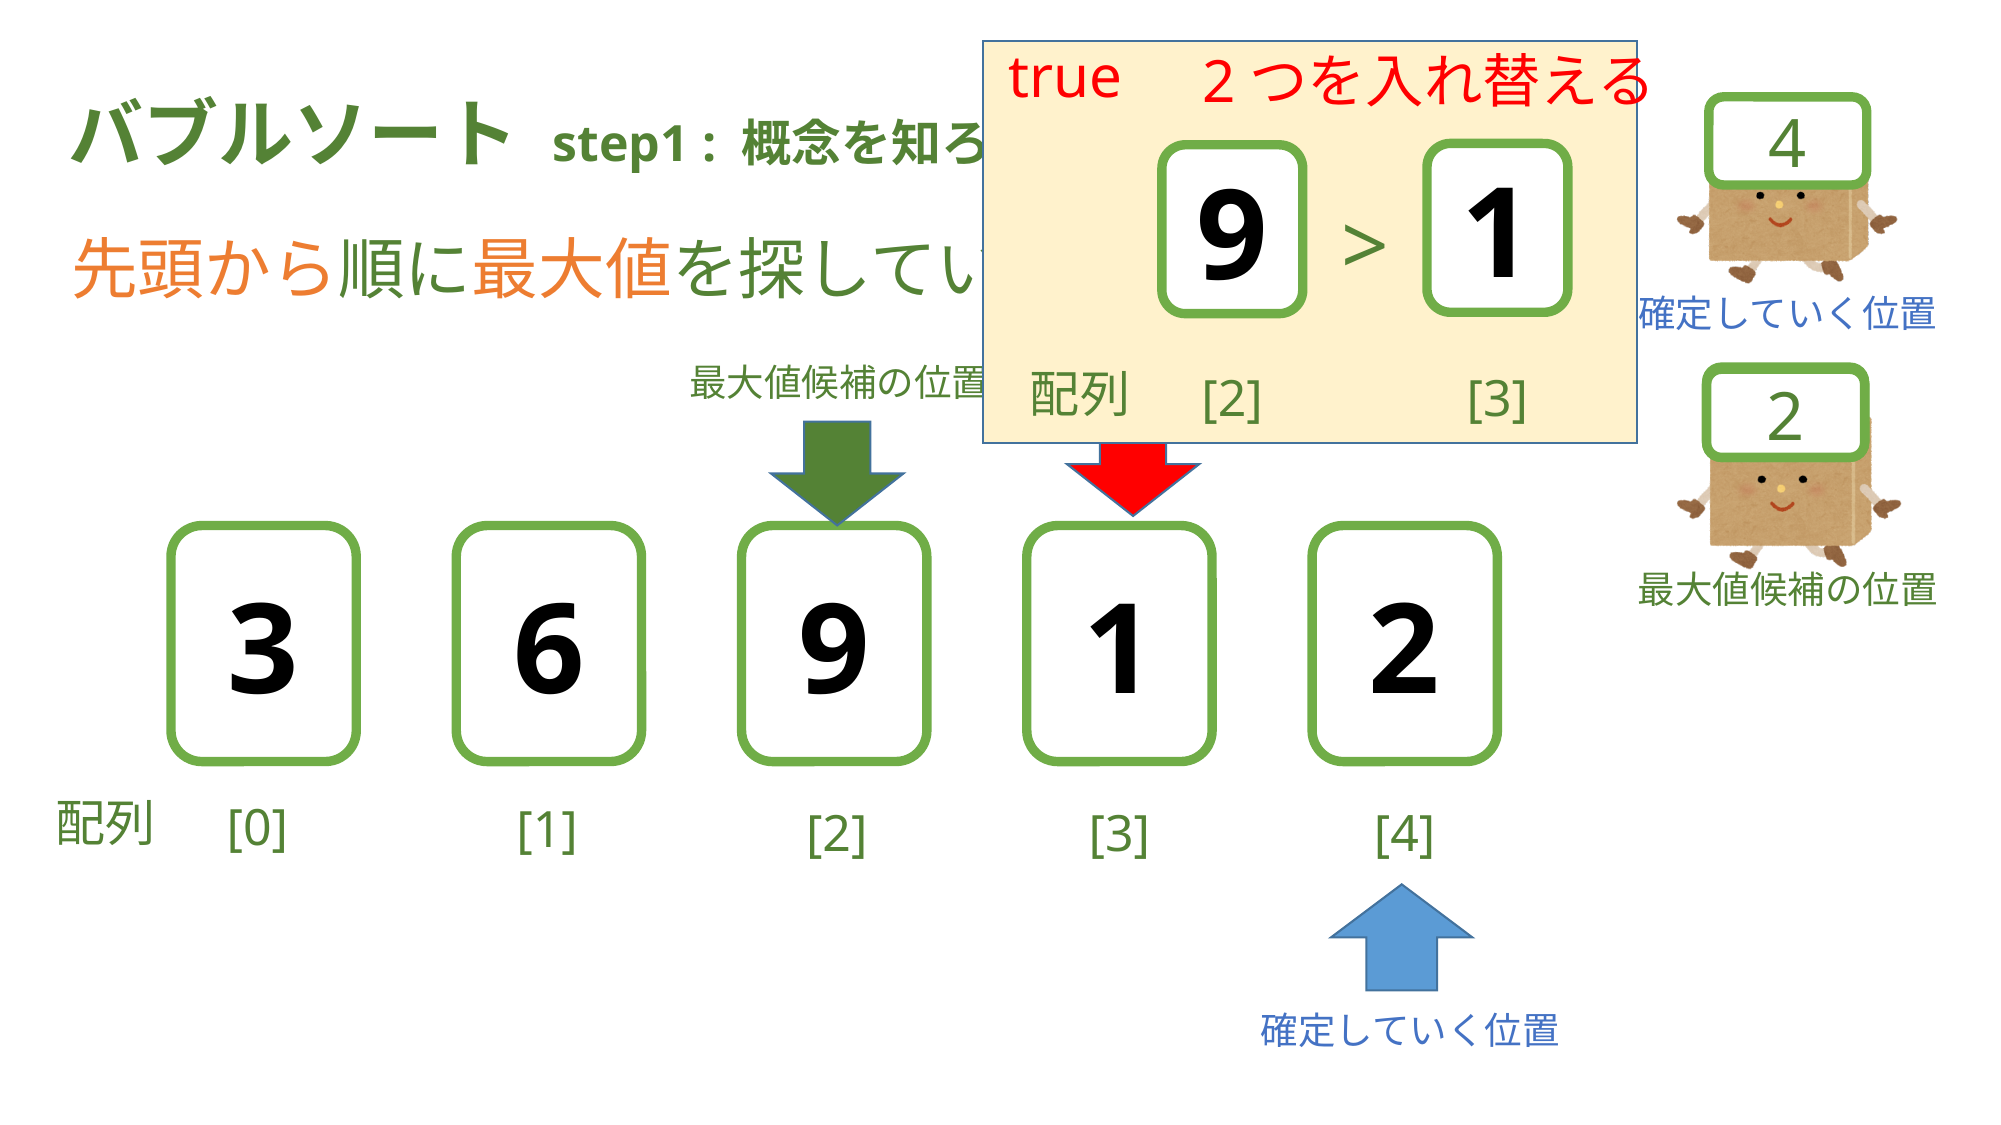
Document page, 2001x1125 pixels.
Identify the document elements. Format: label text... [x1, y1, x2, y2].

text_box [768, 420, 907, 527]
text_box 確定していく位置 [1638, 282, 1953, 343]
text_box 2 [1311, 524, 1499, 763]
text_box [3] [1073, 794, 1166, 870]
text_box 2つを入れ替える [1187, 36, 1677, 122]
text_box > [1326, 185, 1404, 300]
text_box true [993, 32, 1201, 117]
text_box [1327, 883, 1476, 992]
text_box 最大値候補の位置 [1622, 558, 1953, 619]
text_box [4] [1359, 794, 1451, 870]
text_box 配列 [1015, 355, 1145, 431]
text_box [3] [1451, 358, 1543, 434]
text_box 最大値候補の位置 [674, 351, 982, 411]
text_box バブルソート step1 : 概念を知ろう [53, 78, 982, 184]
text_box [0] [211, 788, 304, 863]
text_box 3 [169, 524, 358, 763]
text_box [1] [501, 790, 593, 866]
picture [1669, 378, 1907, 594]
text_box 6 [455, 524, 643, 763]
text_box 先頭から順に最大値を探していく [56, 219, 982, 315]
text_box 9 [1160, 143, 1304, 315]
text_box [1063, 444, 1203, 518]
text_box 1 [1425, 142, 1569, 314]
text_box [2] [791, 794, 883, 870]
text_box 確定していく位置 [1246, 1000, 1575, 1060]
text_box 1 [1025, 524, 1214, 763]
text_box 配列 [40, 784, 171, 860]
text_box [2] [1186, 358, 1278, 434]
text_box 9 [740, 524, 928, 763]
text_box [982, 40, 1638, 444]
picture [1669, 96, 1903, 308]
text_box 2 [1706, 368, 1865, 378]
